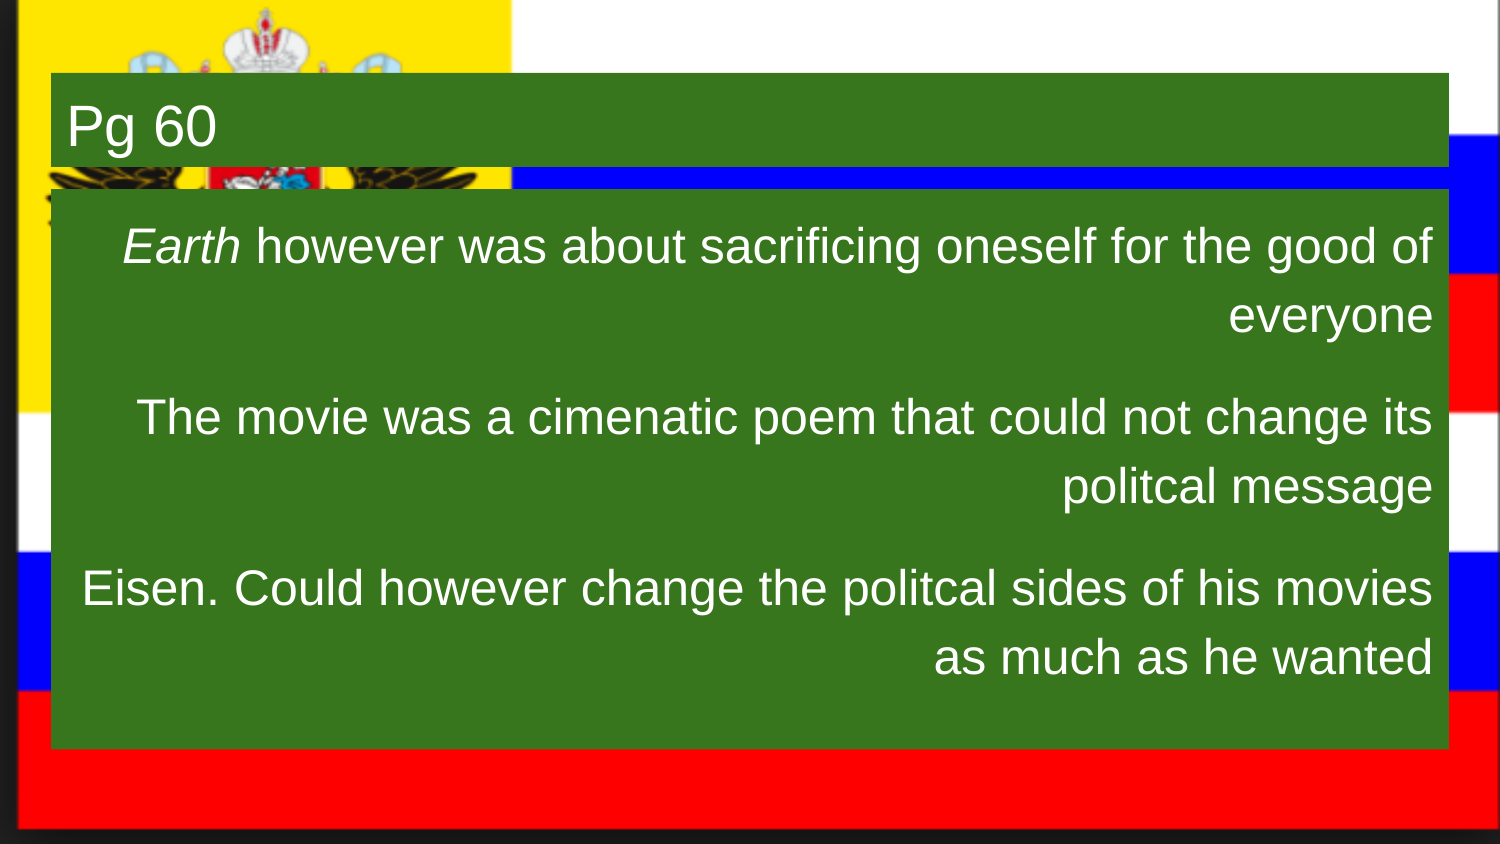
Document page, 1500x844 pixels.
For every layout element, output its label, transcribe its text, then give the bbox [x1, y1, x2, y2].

title Pg 60 [51, 72, 1449, 167]
picture [0, 0, 1500, 844]
list Earth however was about sacrificing oneself for the good of everyone The movie was a cimenatic poem that could not change its politcal message Eisen. Could however change the politcal sides of his movies as much as he wanted [51, 189, 1449, 750]
